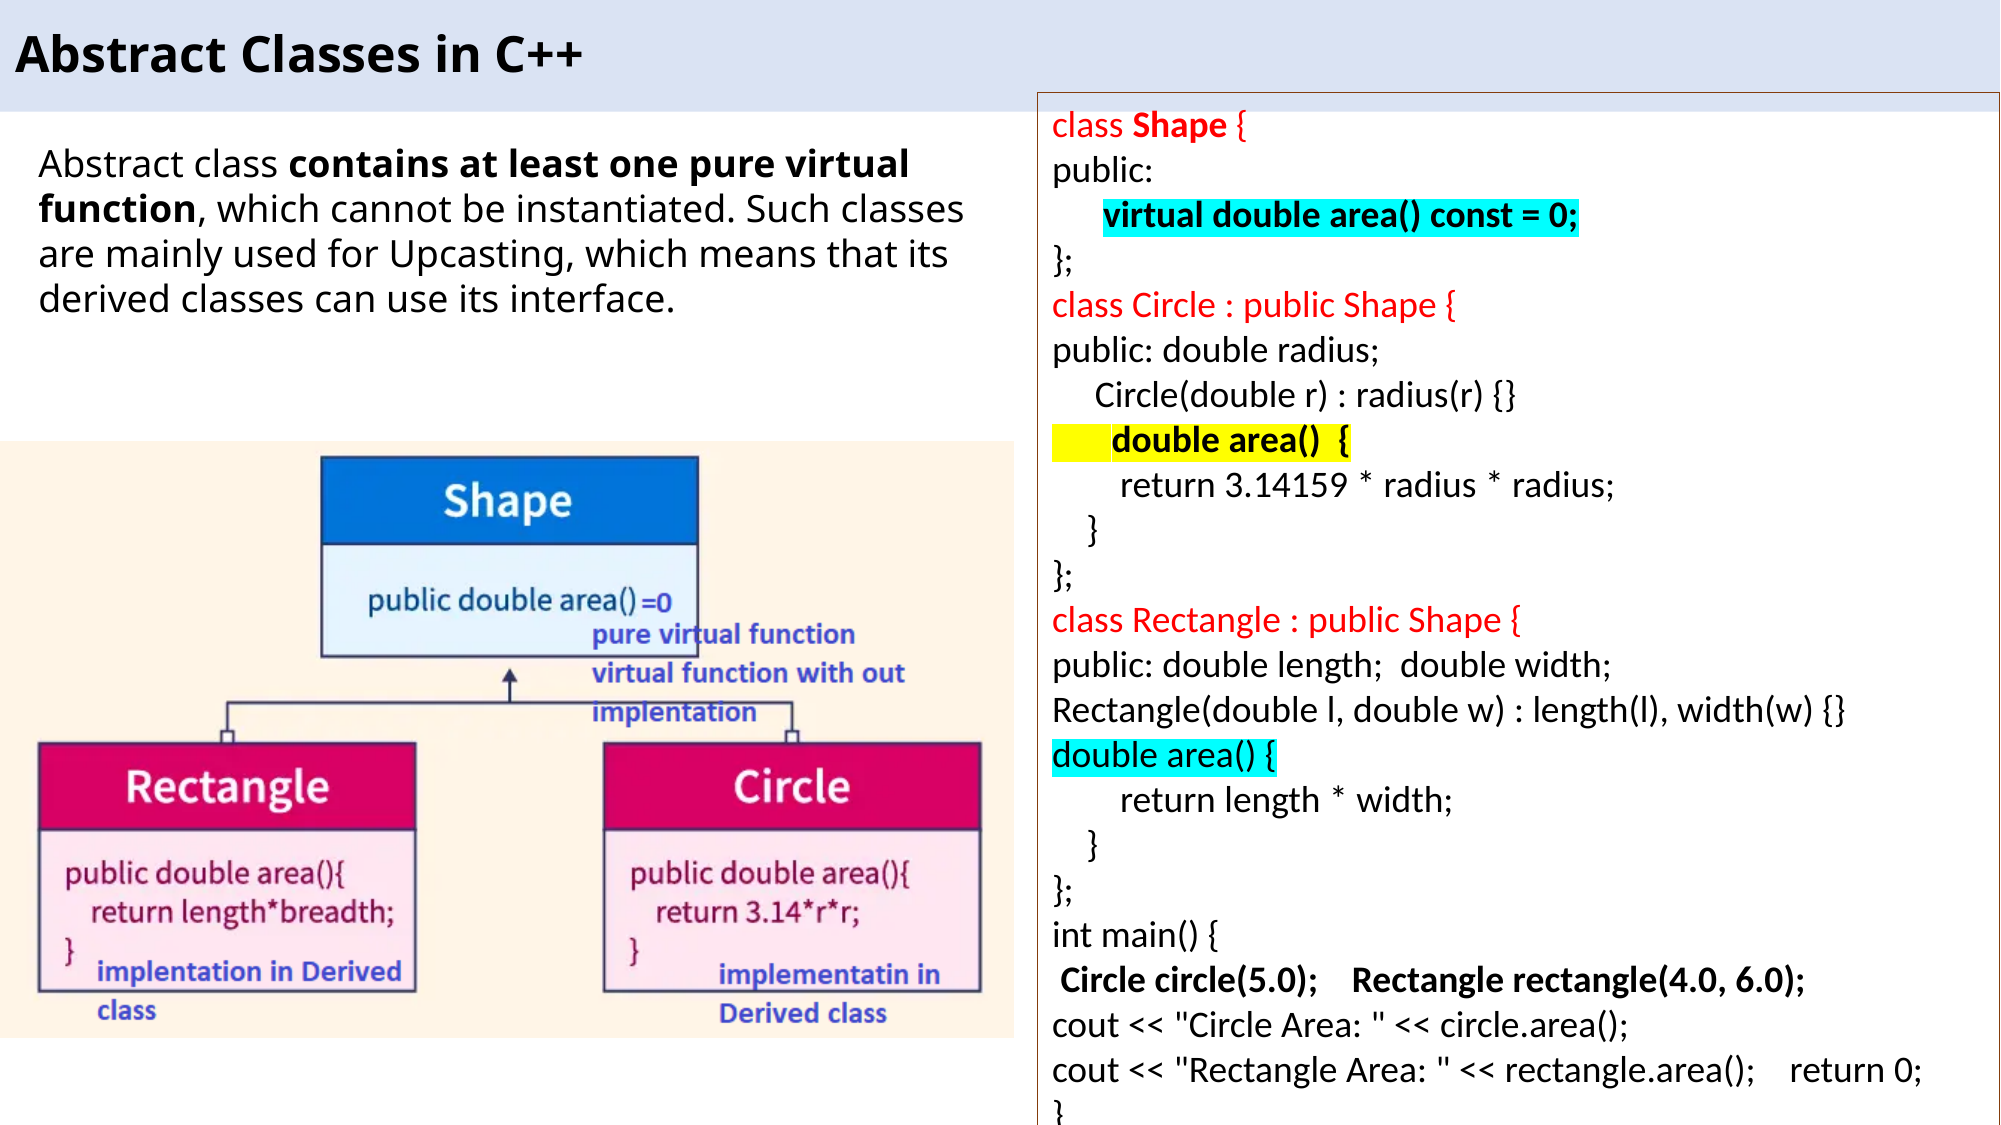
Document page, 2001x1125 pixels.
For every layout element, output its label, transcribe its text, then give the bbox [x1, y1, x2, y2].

picture [0, 441, 1014, 1038]
text_box Abstract class contains at least one pure virtual function, which cannot be instantiated. Such classes are mainly used for Upcasting, which means that its derived classes can use its interface. [23, 112, 1000, 327]
text_box class Shape { public: virtual double area() const = 0; }; class Circle : public Shape { public: double radius; Circle(double r) : radius(r) {} double area() { return 3.14159 * radius * radius; } }; class Rectangle : public Shape { public: double length; double width; Rectangle(double l, double w) : length(l), width(w) {} double area() { return length * width; } }; int main() { Circle circle(5.0); Rectangle rectangle(4.0, 6.0); cout << "Circle Area: " << circle.area(); cout << "Rectangle Area: " << rectangle.area(); return 0; } [1037, 92, 2000, 1125]
title Abstract Classes in C++ [0, 0, 2000, 112]
